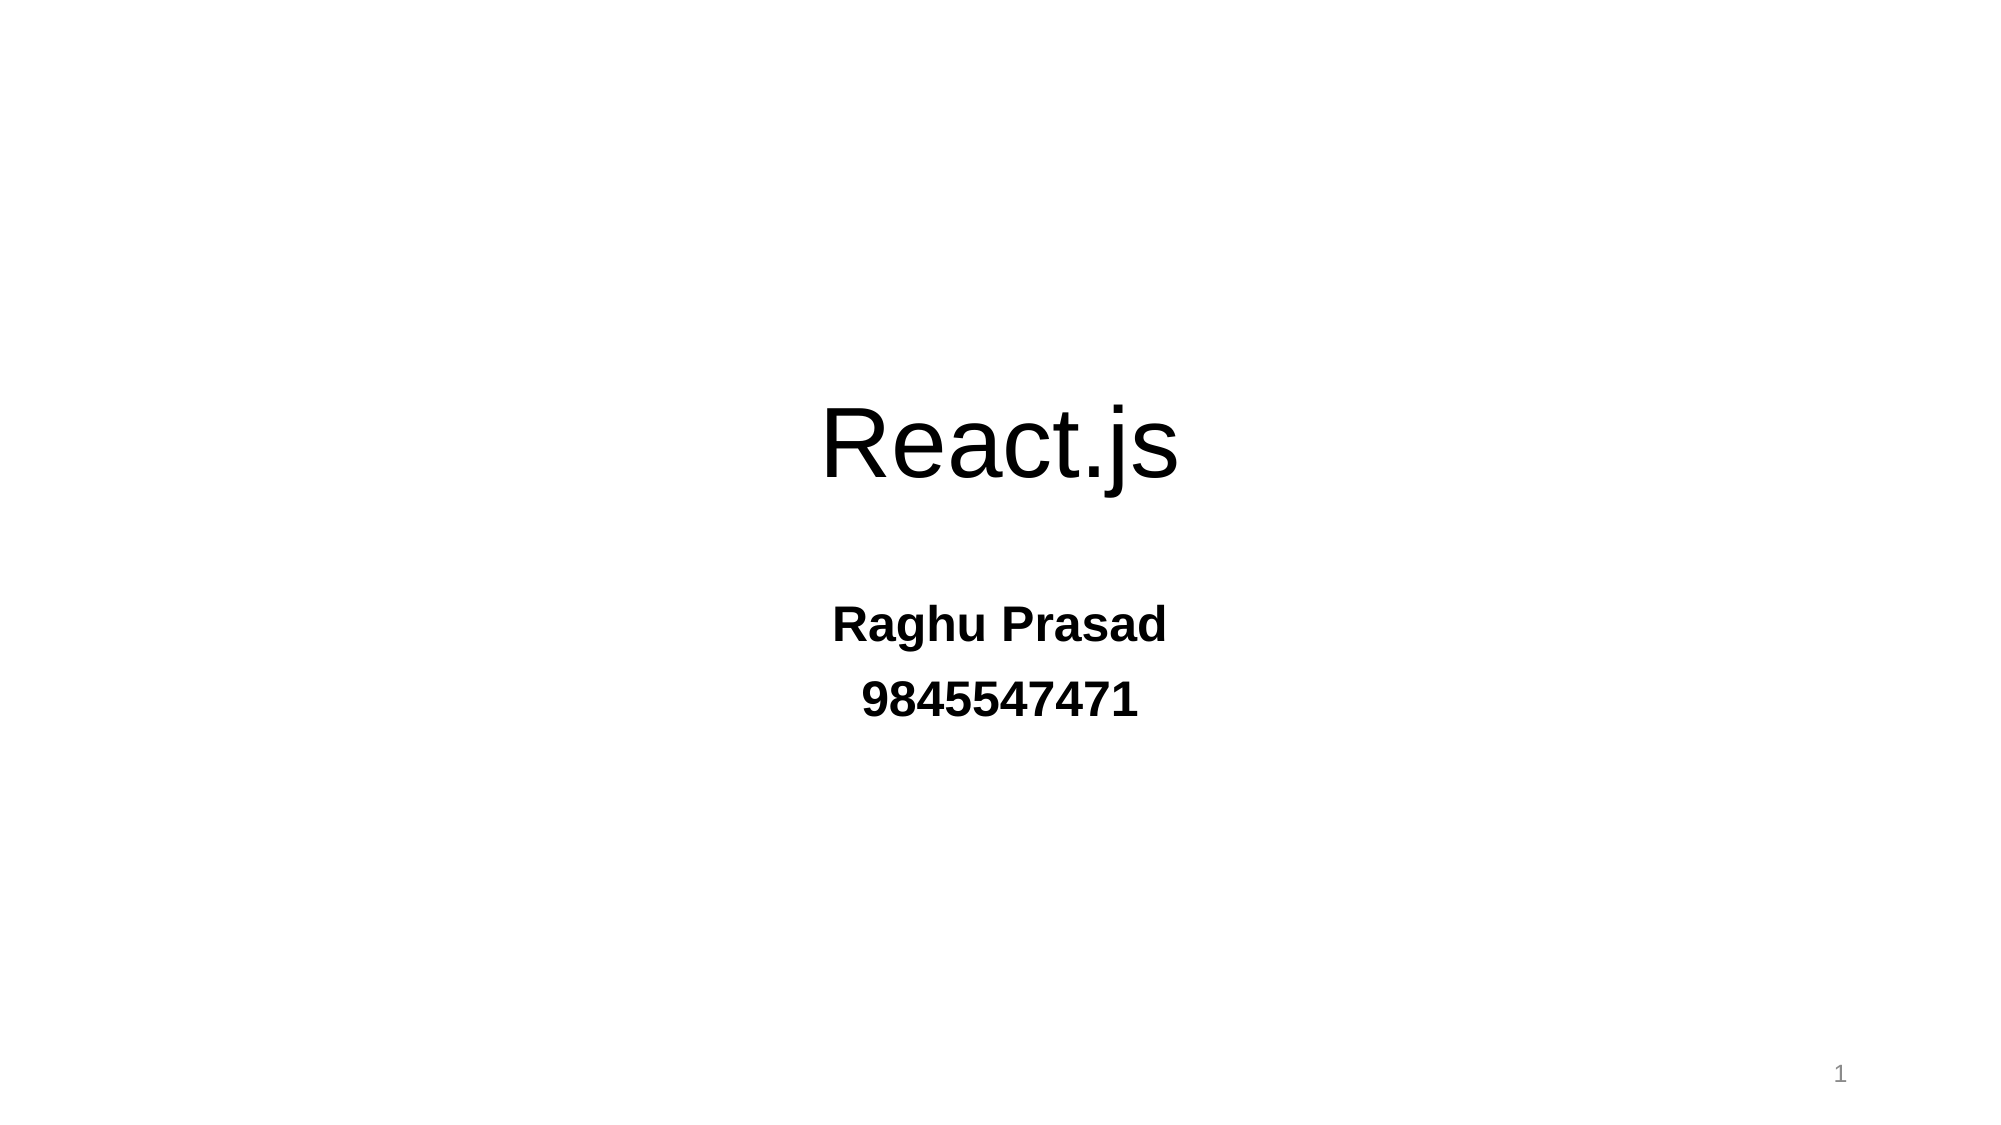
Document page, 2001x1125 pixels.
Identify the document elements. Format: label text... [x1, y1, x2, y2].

title React.js [249, 353, 1750, 507]
slide_number 1 [1412, 1042, 1863, 1103]
subtitle Raghu Prasad 9845547471 [249, 590, 1750, 1043]
